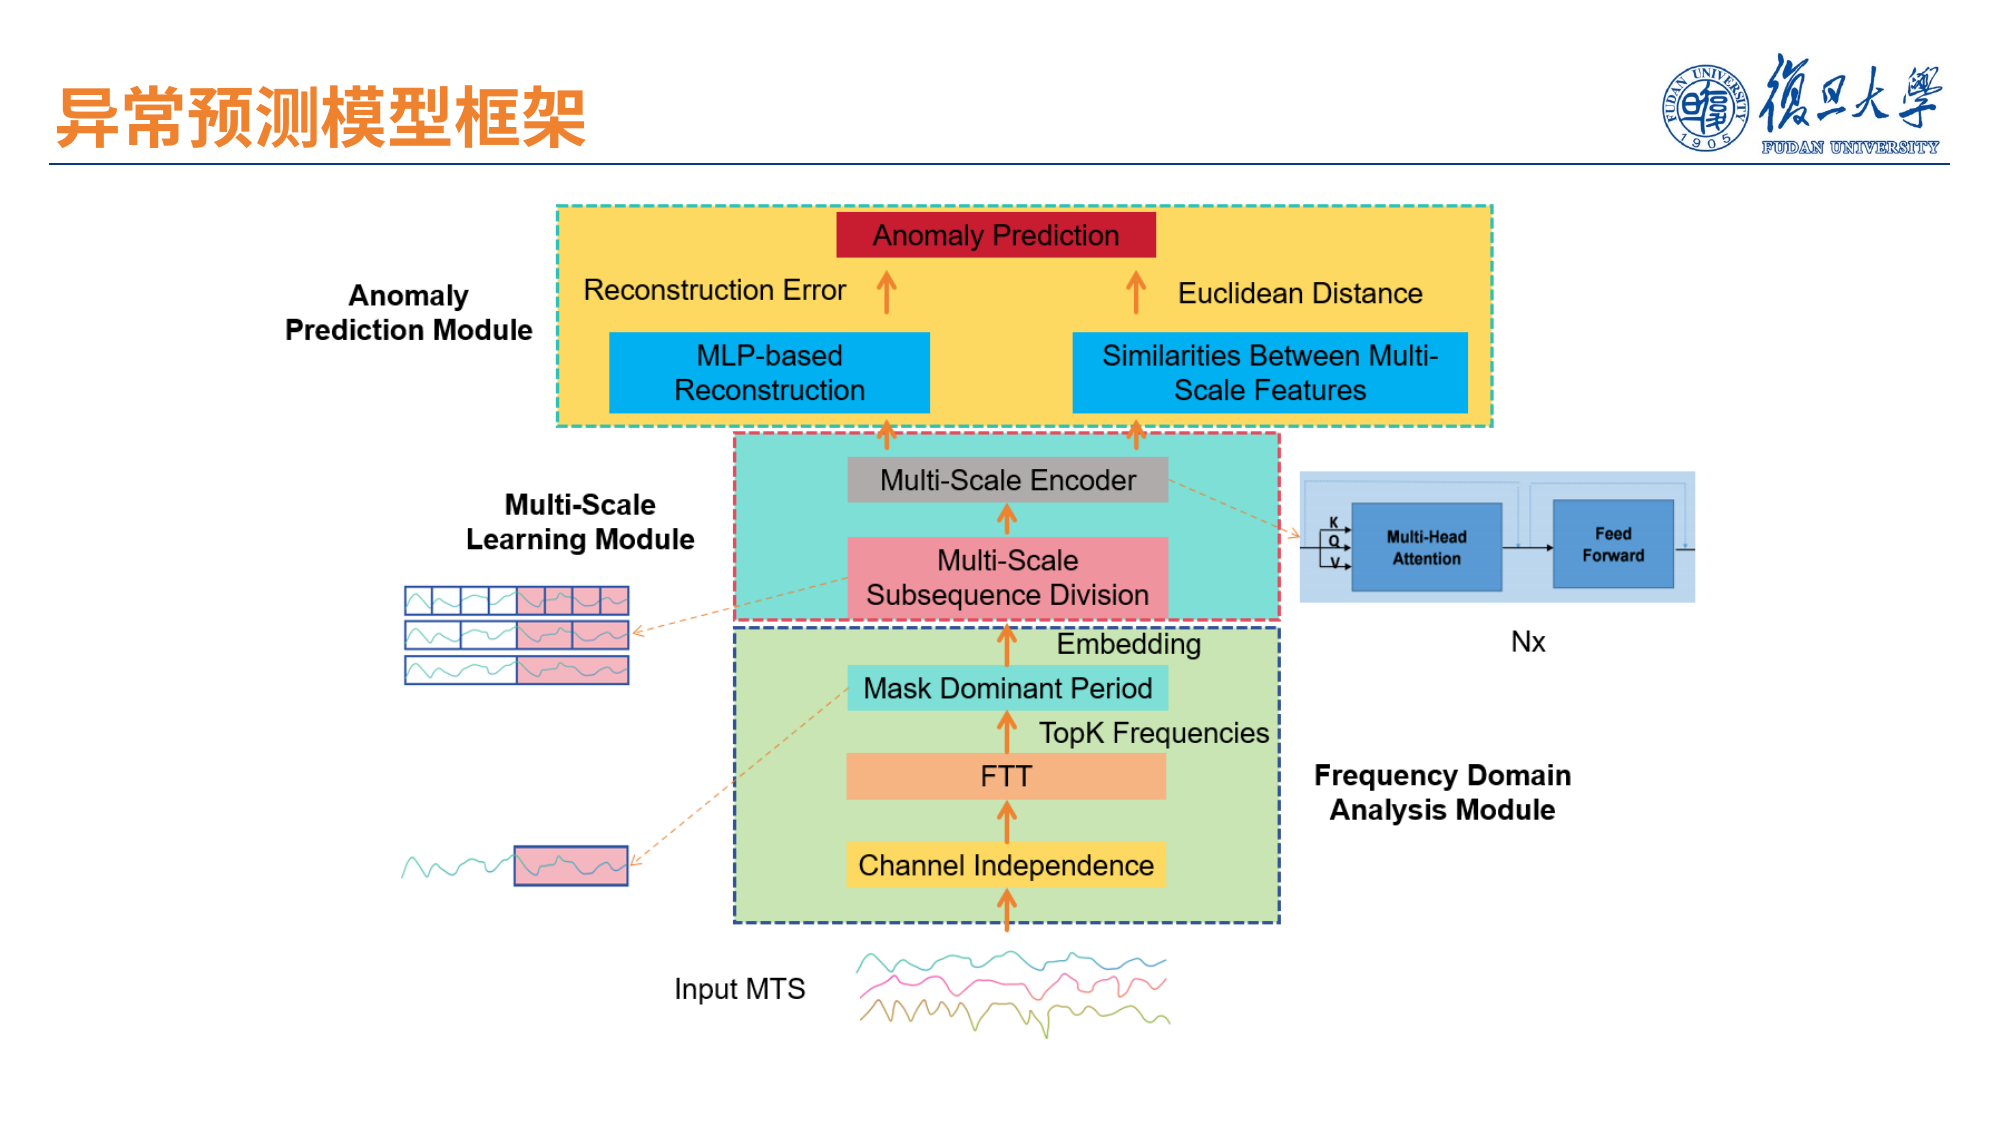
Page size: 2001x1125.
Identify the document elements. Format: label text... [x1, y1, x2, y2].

picture [263, 201, 1702, 1049]
text_box 异常预测模型框架 [39, 68, 1139, 164]
picture [1652, 45, 1951, 158]
